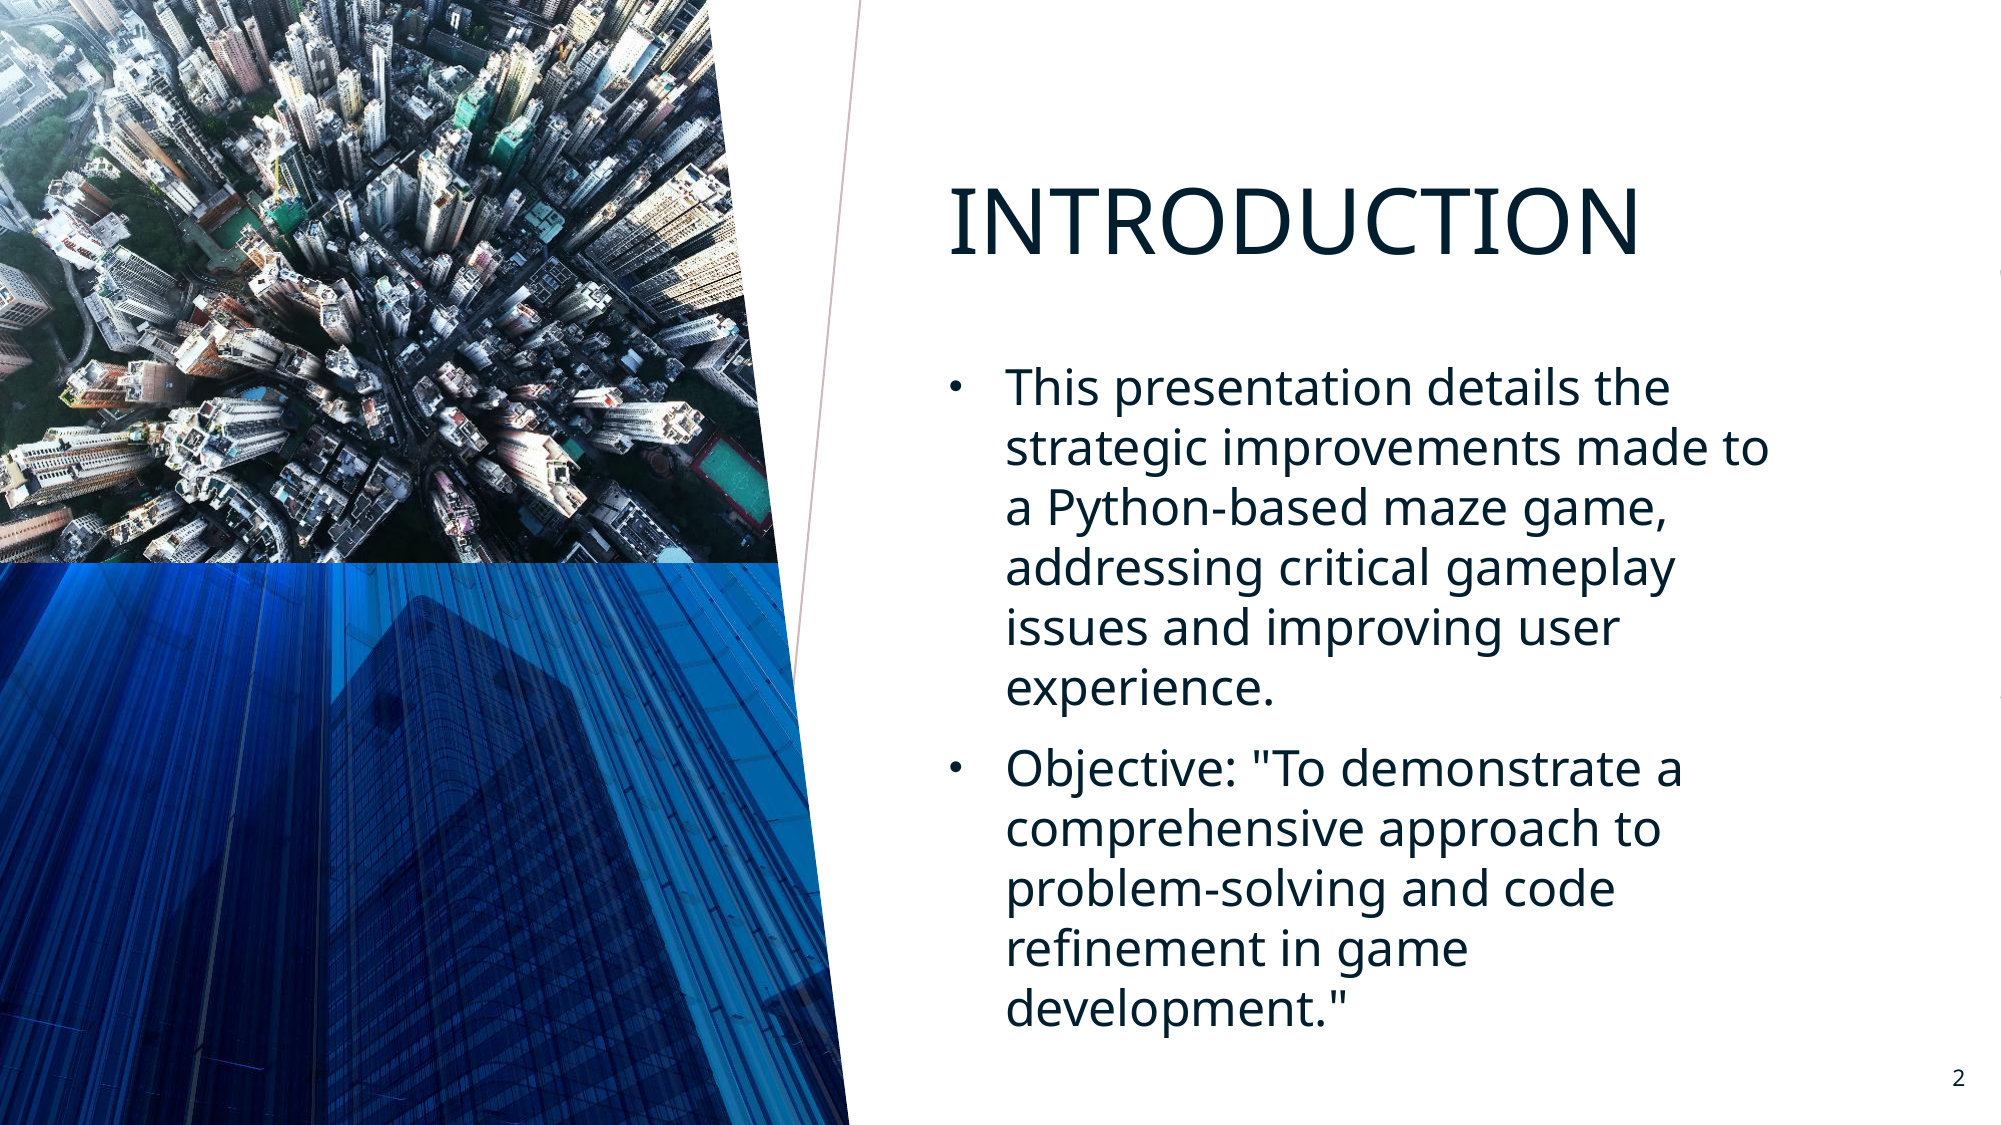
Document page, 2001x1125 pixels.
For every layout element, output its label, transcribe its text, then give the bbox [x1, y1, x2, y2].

list This presentation details the strategic improvements made to a Python-based maze game, addressing critical gameplay issues and improving user experience. Objective: "To demonstrate a comprehensive approach to problem-solving and code refinement in game development." [934, 358, 1813, 1035]
slide_number 2 [1903, 1049, 1981, 1110]
title Introduction [934, 91, 1813, 358]
picture [0, 0, 850, 1125]
